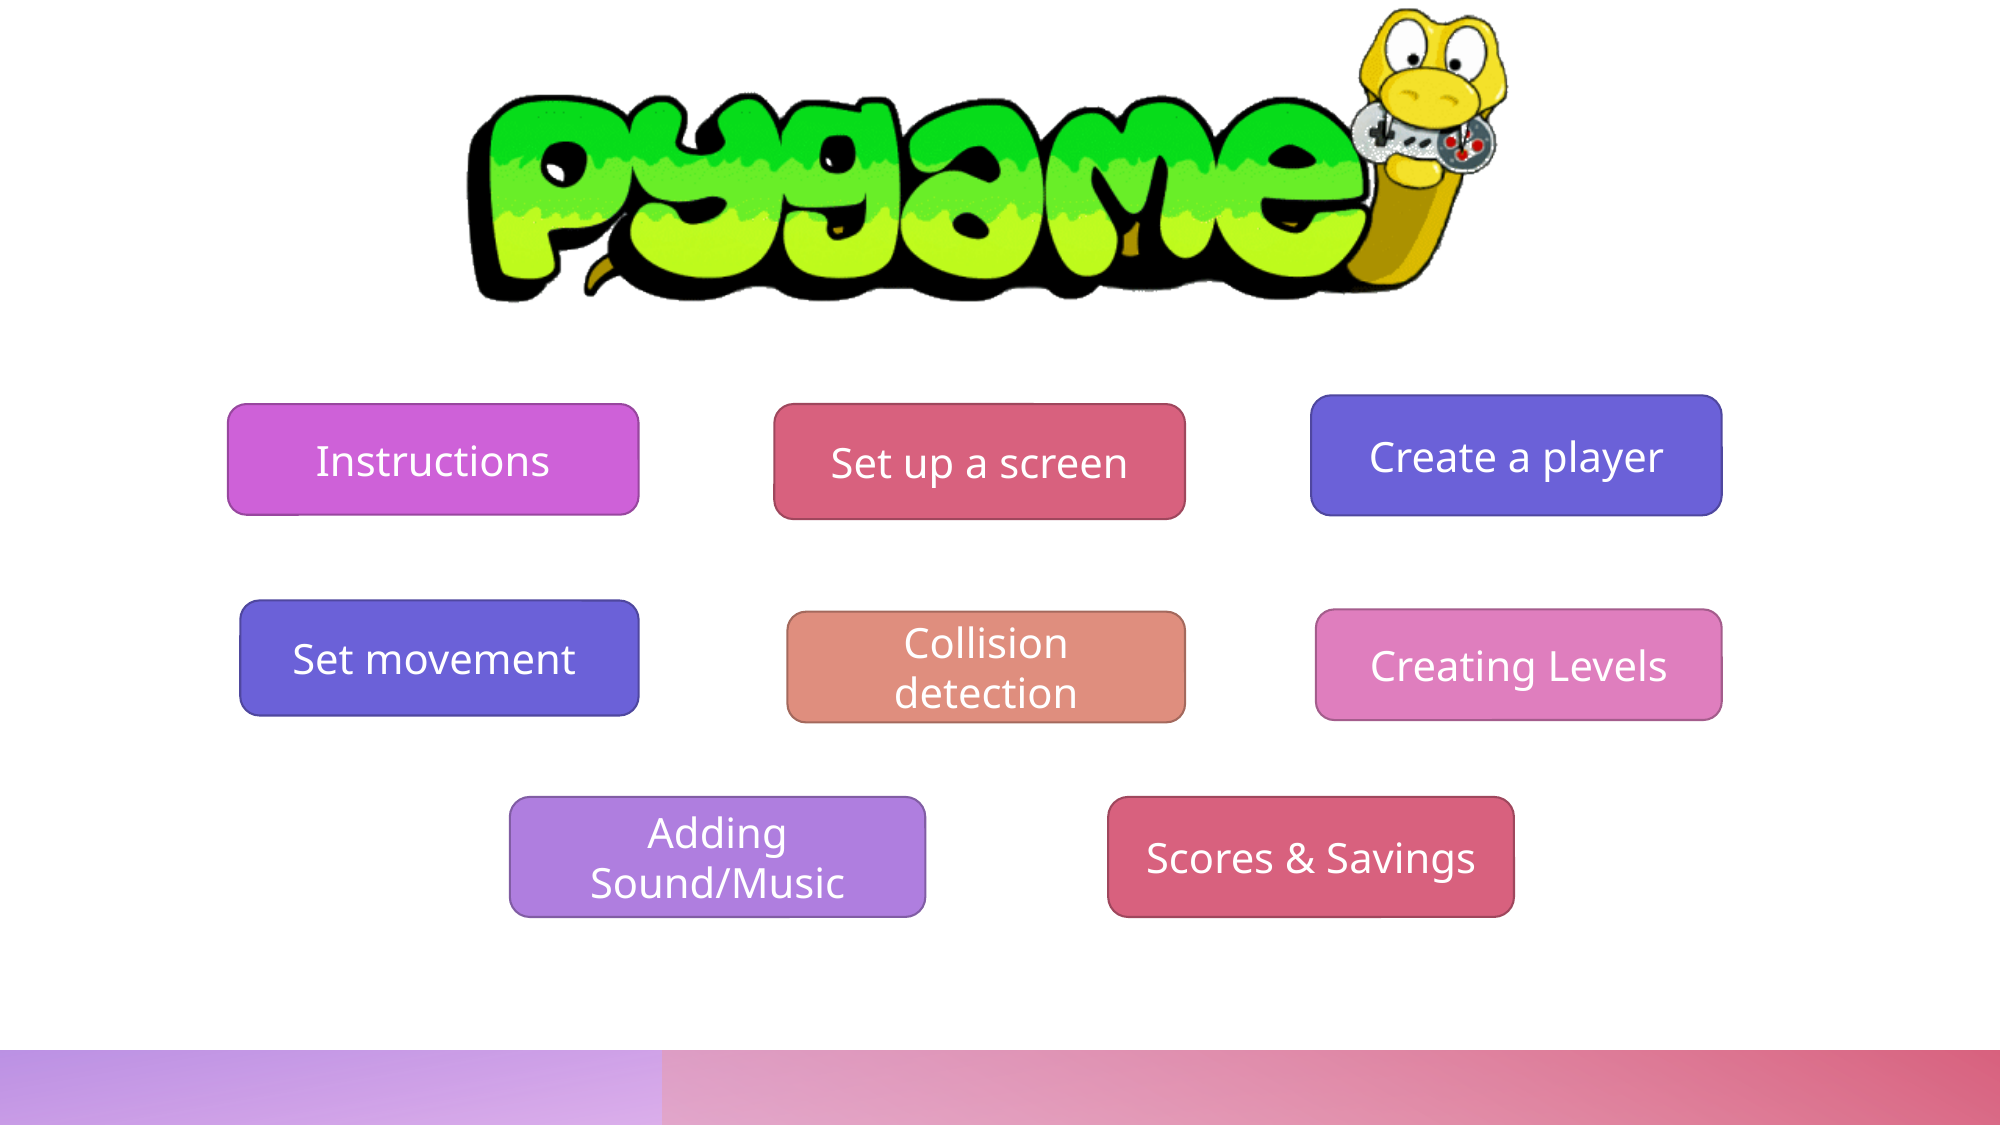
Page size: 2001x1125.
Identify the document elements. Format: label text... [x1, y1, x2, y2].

text_box Set movement [239, 599, 640, 717]
text_box Set up a screen [773, 402, 1187, 521]
picture [460, 0, 1517, 313]
text_box Collision detection [786, 610, 1187, 724]
text_box Scores & Savings [1107, 795, 1516, 919]
text_box Instructions [226, 403, 640, 516]
text_box Creating Levels [1314, 608, 1723, 722]
text_box Create a player [1310, 394, 1723, 517]
text_box Adding Sound/Music [508, 795, 927, 919]
